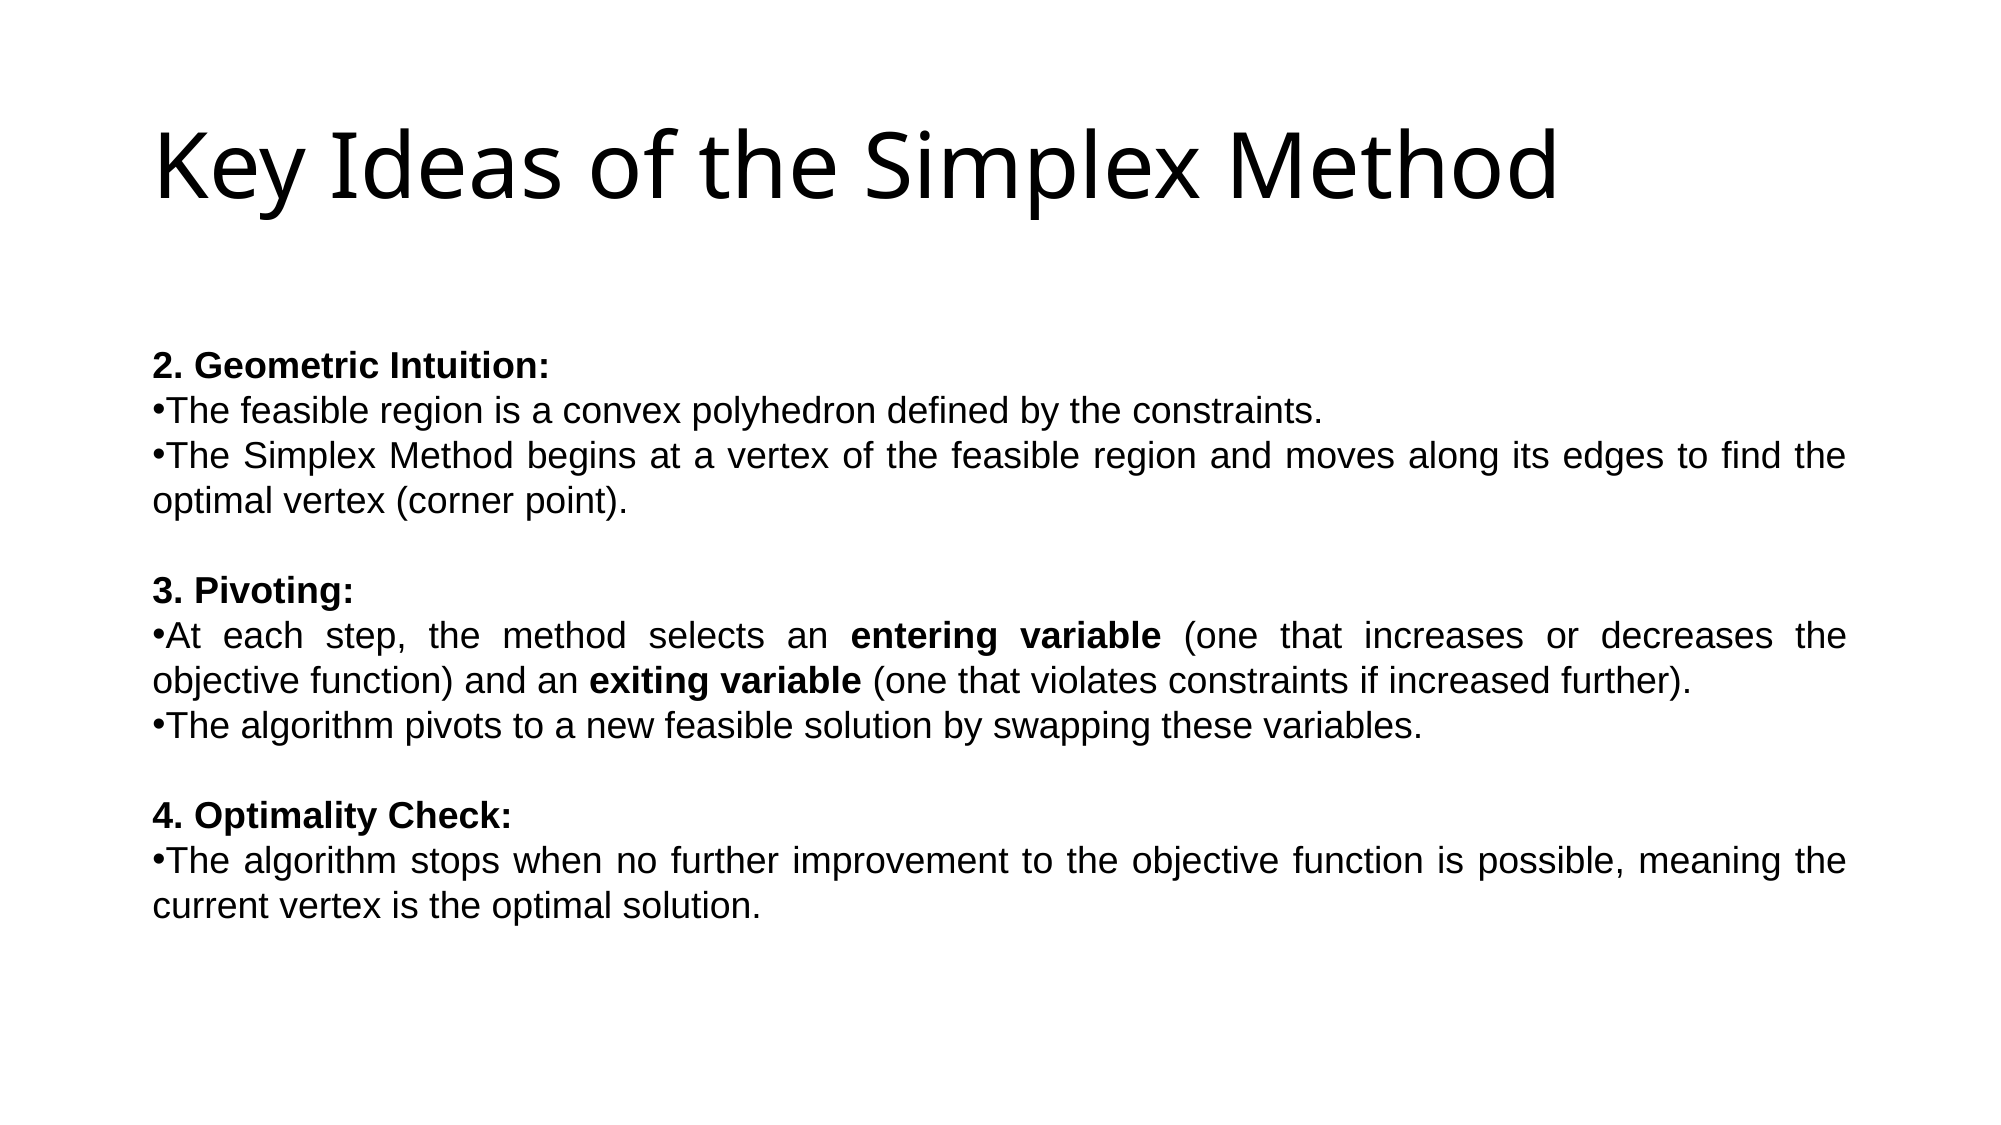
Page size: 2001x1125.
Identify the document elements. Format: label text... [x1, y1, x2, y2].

title Key Ideas of the Simplex Method [137, 59, 1863, 278]
list 2. Geometric Intuition: The feasible region is a convex polyhedron defined by the constraints. The Simplex Method begins at a vertex of the feasible region and moves along its edges to find the optimal vertex (corner point). 3. Pivoting: At each step, the method selects an entering variable (one that increases or decreases the objective function) and an exiting variable (one that violates constraints if increased further). The algorithm pivots to a new feasible solution by swapping these variables. 4. Optimality Check: The algorithm stops when no further improvement to the objective function is possible, meaning the current vertex is the optimal solution. [137, 329, 1863, 983]
